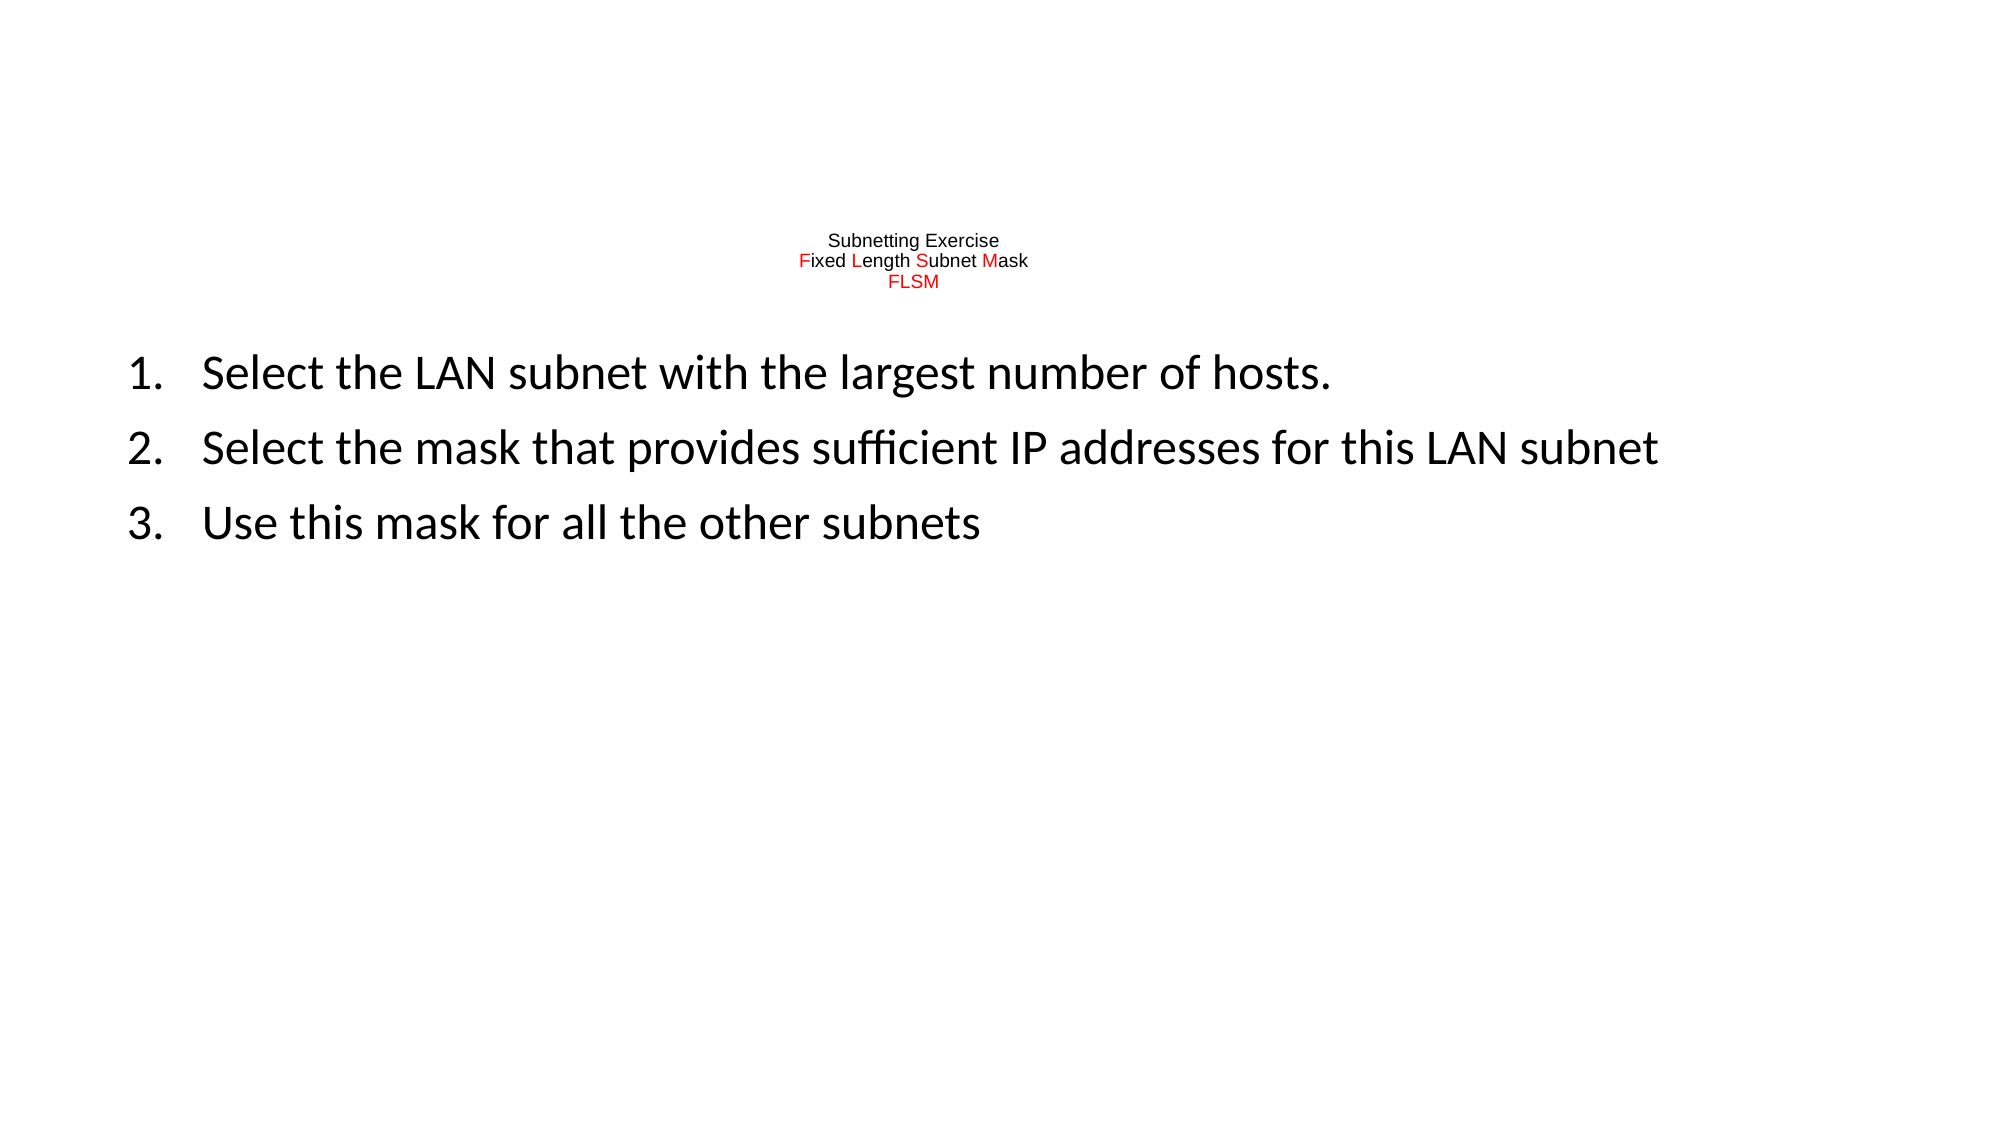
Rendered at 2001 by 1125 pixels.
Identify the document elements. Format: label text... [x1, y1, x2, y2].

title Subnetting Exercise Fixed Length Subnet Mask FLSM [163, 31, 1664, 300]
subtitle Select the LAN subnet with the largest number of hosts. Select the mask that provides sufficient IP addresses for this LAN subnet Use this mask for all the other subnets [111, 338, 1843, 611]
